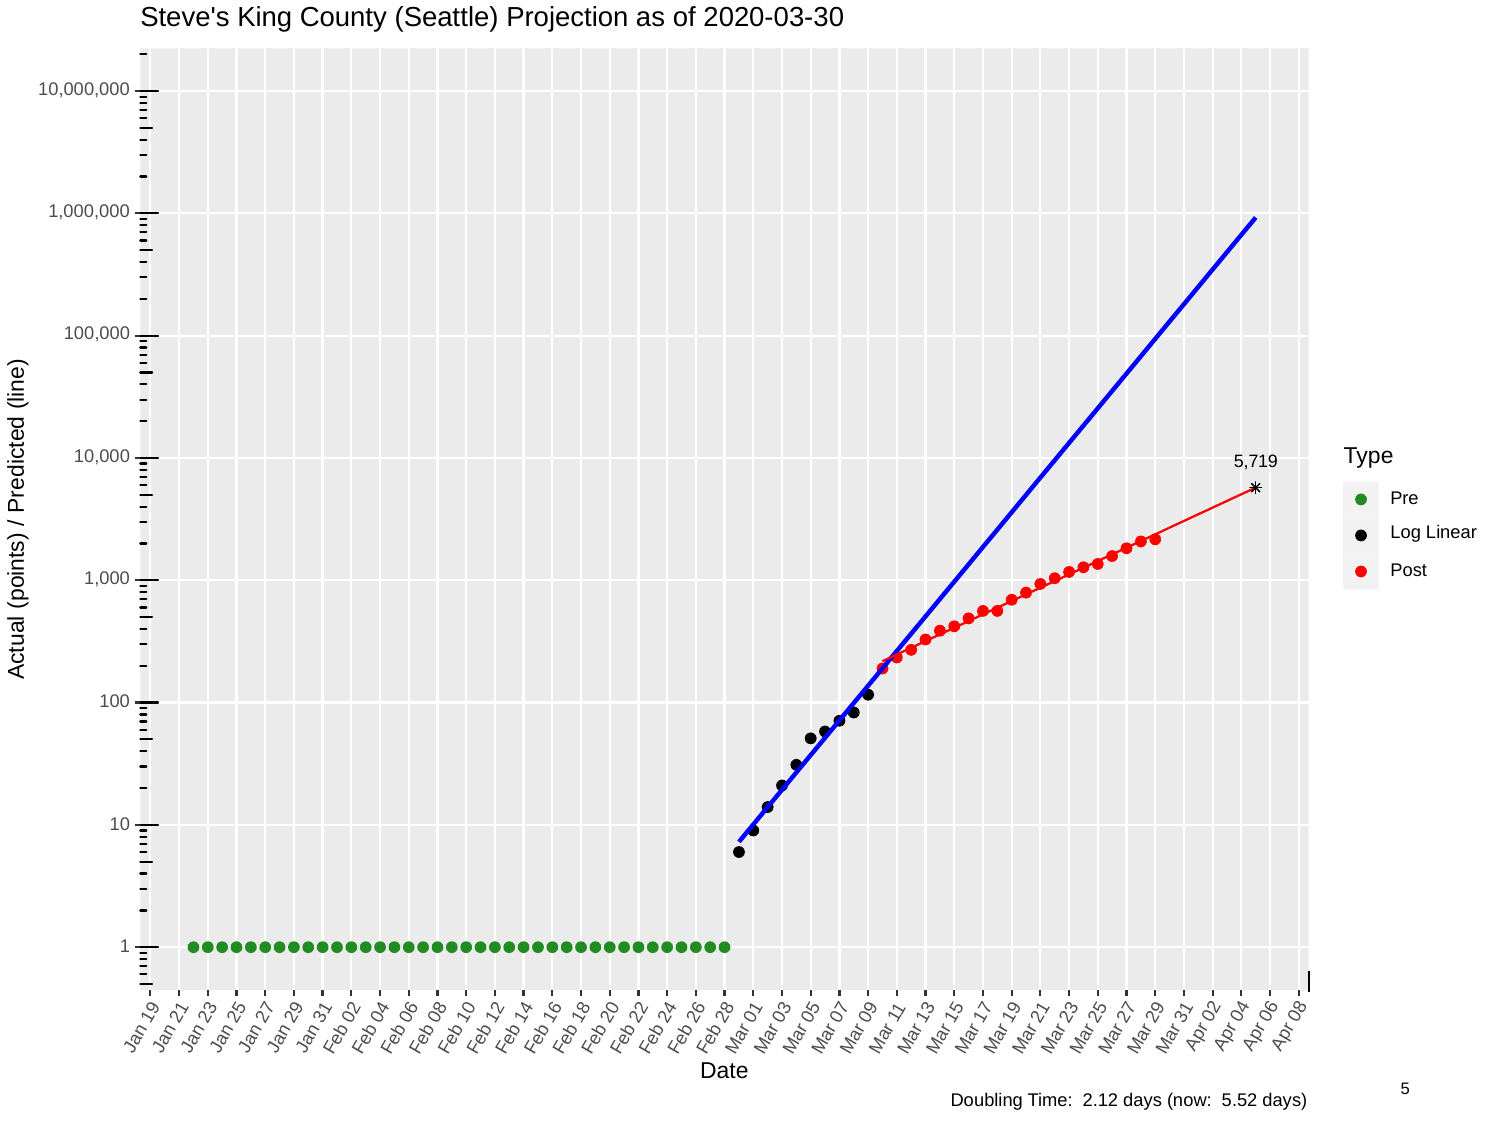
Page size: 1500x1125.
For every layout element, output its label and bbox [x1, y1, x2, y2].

text_box [0, 0, 1500, 1125]
